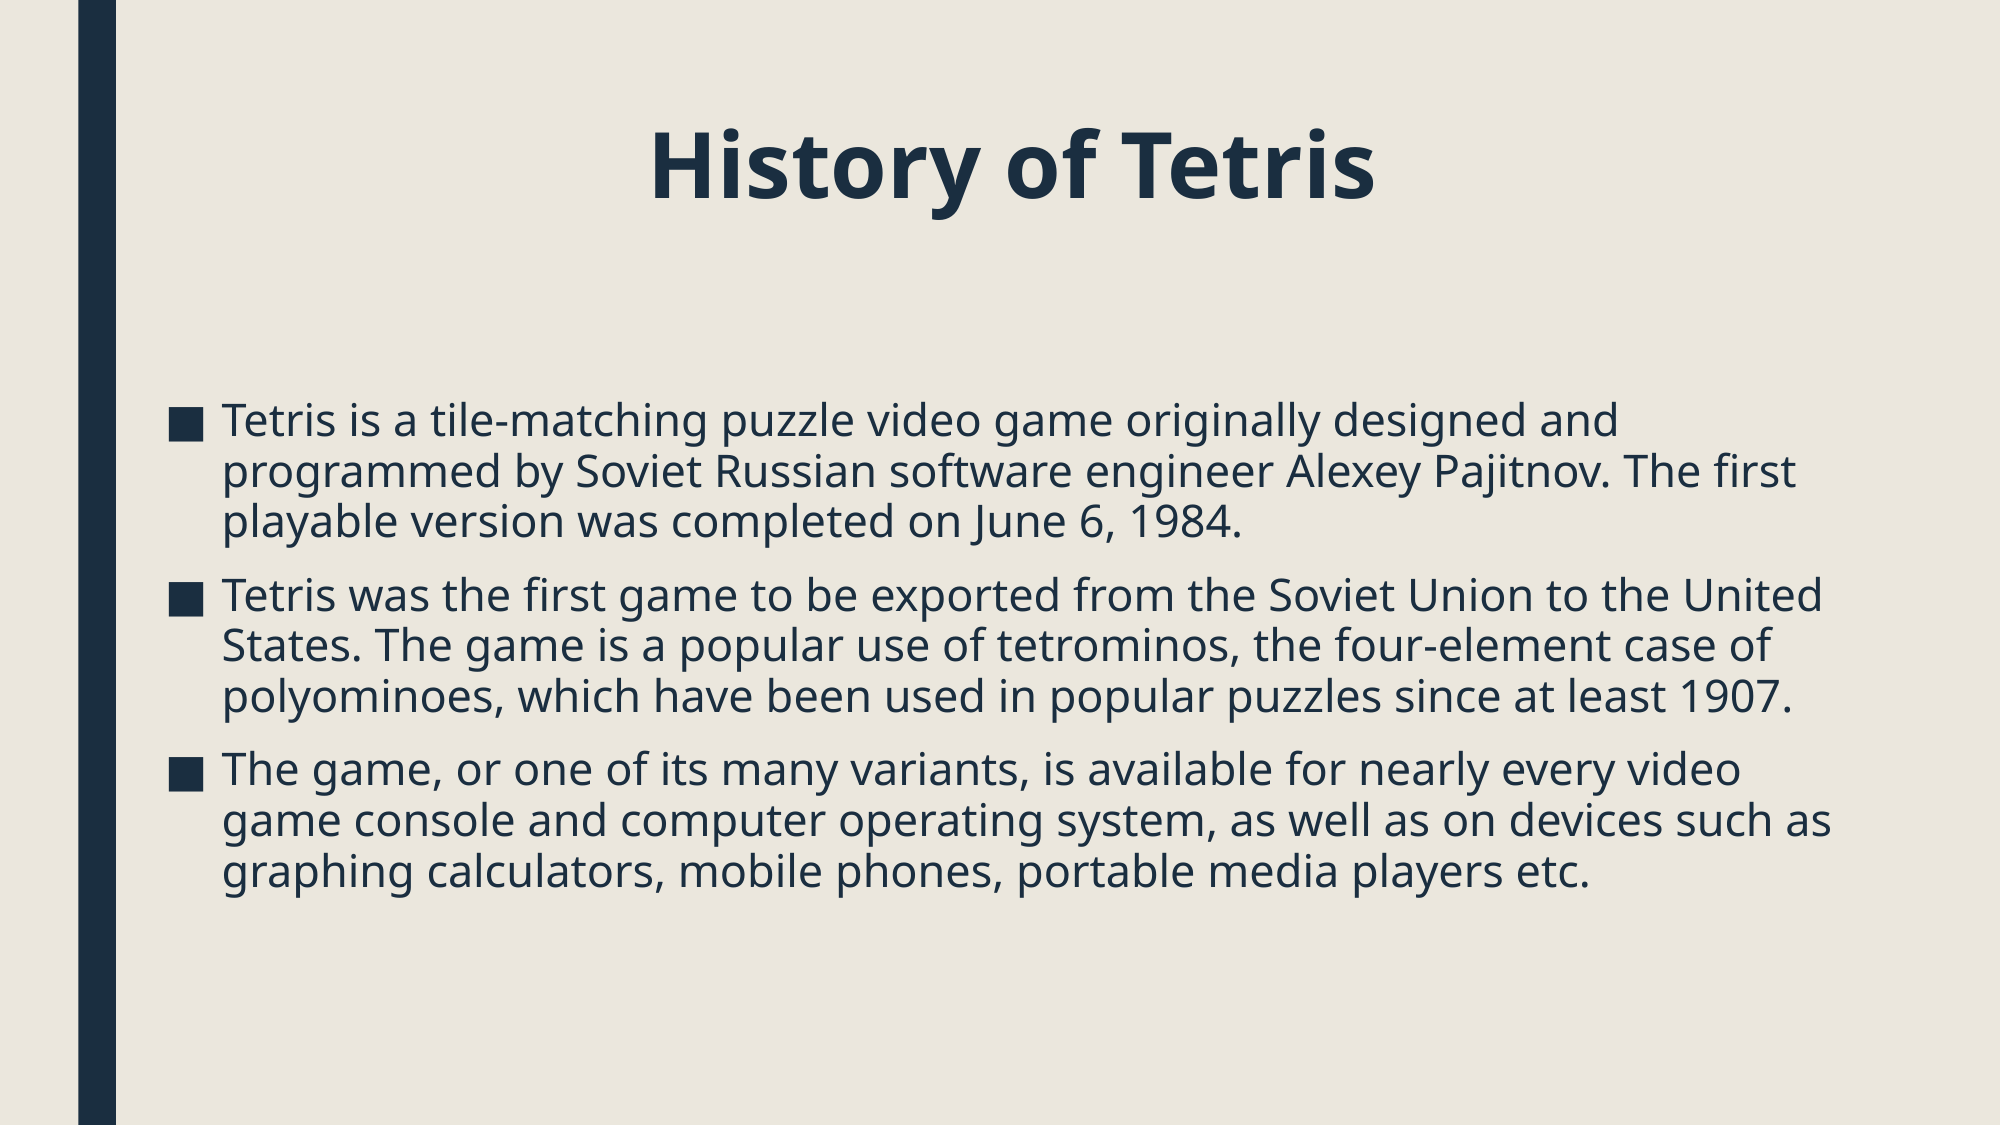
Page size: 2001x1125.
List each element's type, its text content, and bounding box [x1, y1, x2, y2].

title History of Tetris [225, 112, 1800, 357]
list Tetris is a tile-matching puzzle video game originally designed and programmed by Soviet Russian software engineer Alexey Pajitnov. The first playable version was completed on June 6, 1984. Tetris was the first game to be exported from the Soviet Union to the United States. The game is a popular use of tetrominos, the four-element case of polyominoes, which have been used in popular puzzles since at least 1907. The game, or one of its many variants, is available for nearly every video game console and computer operating system, as well as on devices such as graphing calculators, mobile phones, portable media players etc. [149, 388, 1850, 950]
